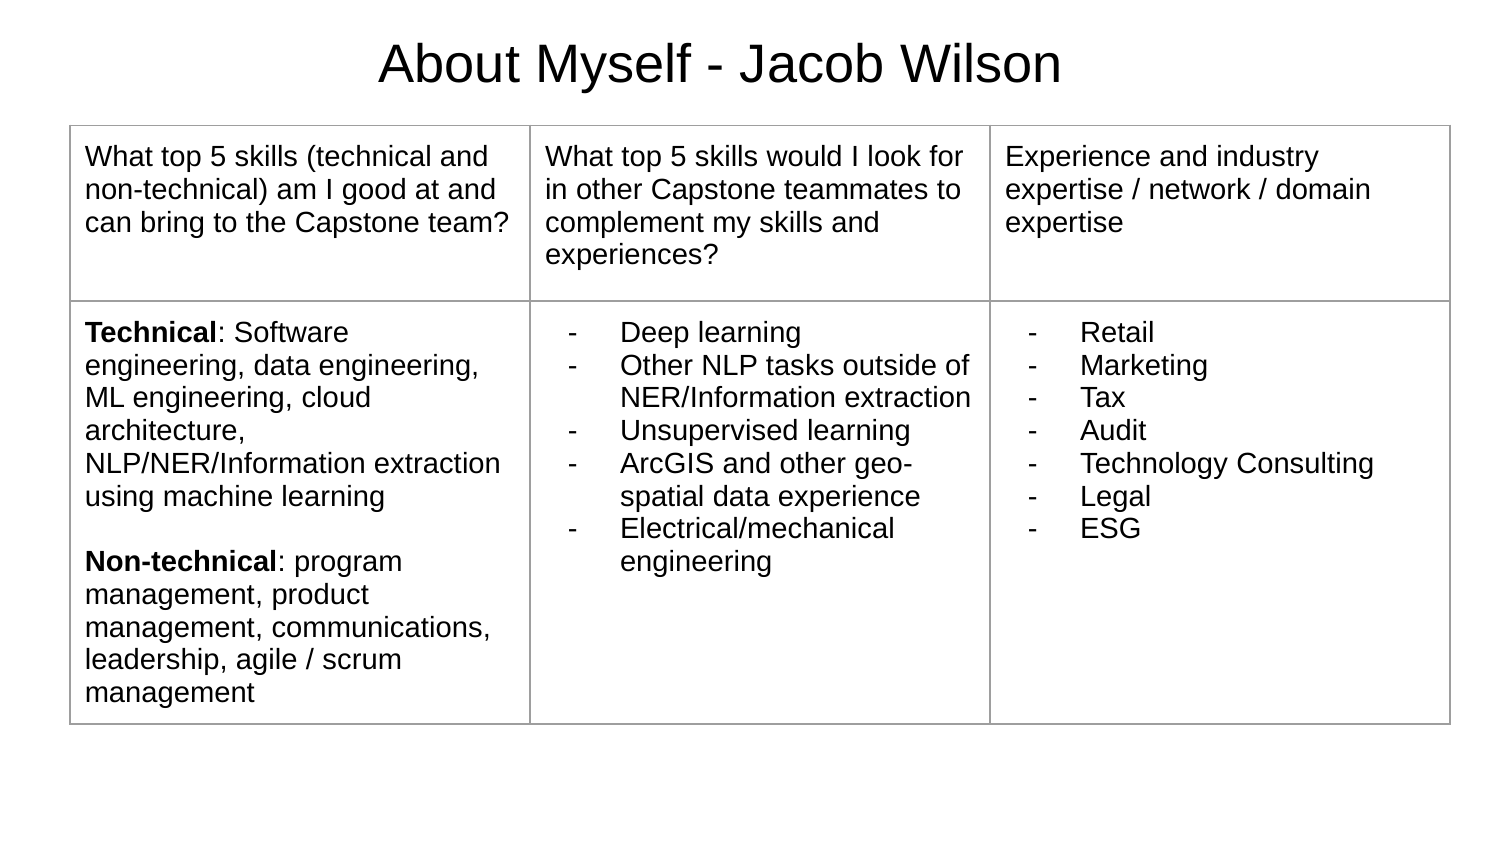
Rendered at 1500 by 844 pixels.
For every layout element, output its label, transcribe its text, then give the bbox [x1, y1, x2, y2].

table_header What top 5 skills (technical and non-technical) am I good at and can bring to the Capstone team? [71, 126, 529, 300]
text_box About Myself - Jacob Wilson [118, 13, 1323, 106]
table_cell Deep learning Other NLP tasks outside of NER/Information extraction Unsupervised learning ArcGIS and other geo-spatial data experience Electrical/mechanical engineering [531, 302, 989, 723]
table_header Experience and industry expertise / network / domain expertise [991, 126, 1449, 300]
table_cell Technical: Software engineering, data engineering, ML engineering, cloud architecture, NLP/NER/Information extraction using machine learning Non-technical: program management, product management, communications, leadership, agile / scrum management [71, 302, 529, 723]
table_cell Retail Marketing Tax Audit Technology Consulting Legal ESG [991, 302, 1449, 723]
table_header What top 5 skills would I look for in other Capstone teammates to complement my skills and experiences? [531, 126, 989, 300]
